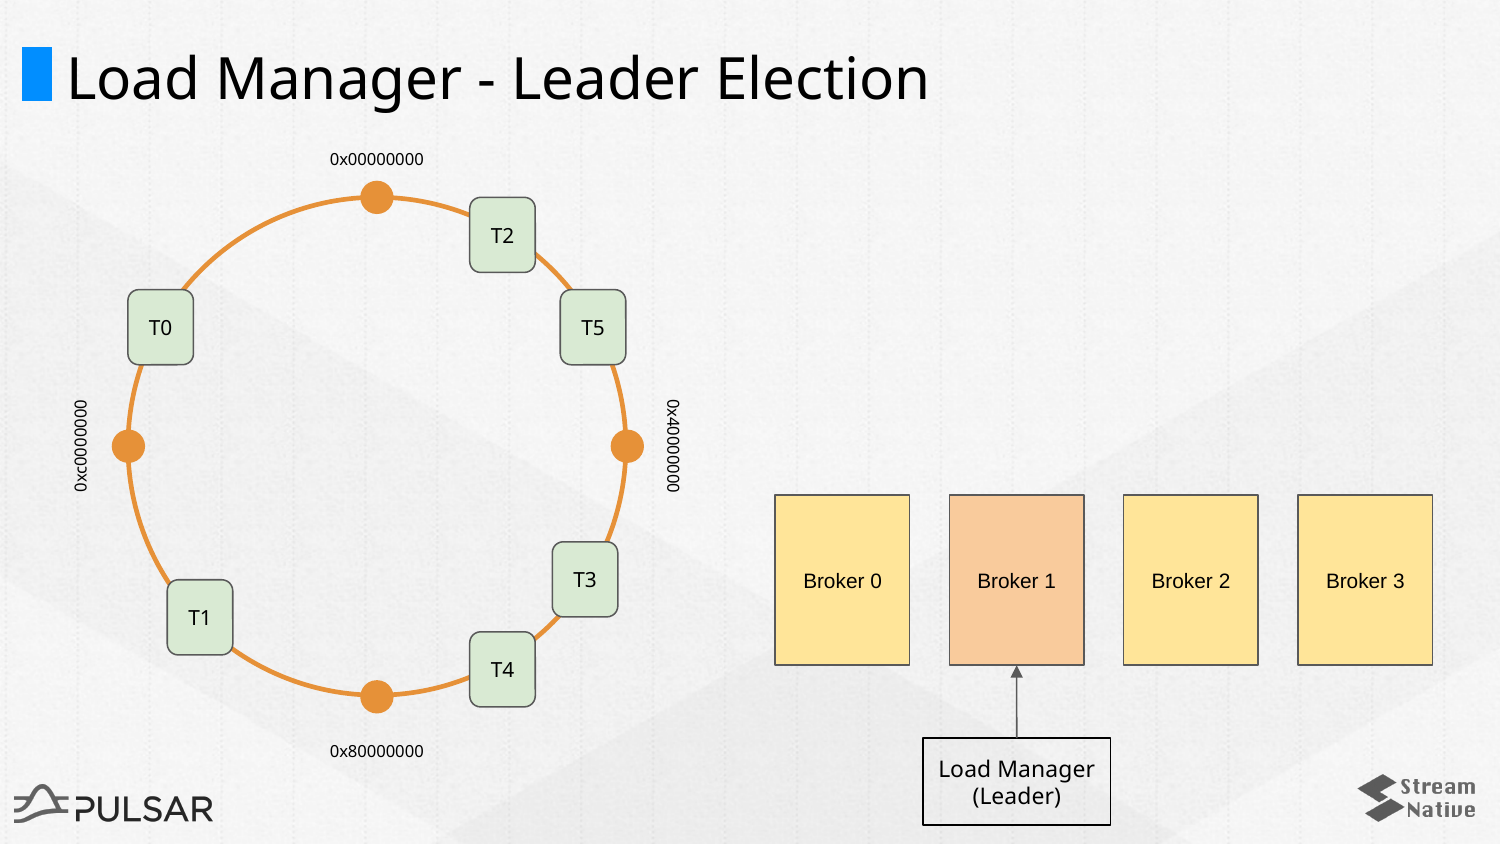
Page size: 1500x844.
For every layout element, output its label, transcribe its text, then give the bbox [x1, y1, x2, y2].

picture [14, 784, 213, 823]
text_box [58, 137, 696, 774]
text_box Load Manager (Leader) [922, 738, 1111, 826]
text_box Broker 0 [775, 494, 910, 666]
picture [22, 47, 51, 101]
text_box Broker 3 [1297, 494, 1433, 666]
text_box Broker 1 [949, 494, 1084, 666]
picture [1355, 771, 1485, 825]
title Load Manager - Leader Election [51, 26, 1449, 121]
text_box Broker 2 [1123, 494, 1259, 666]
